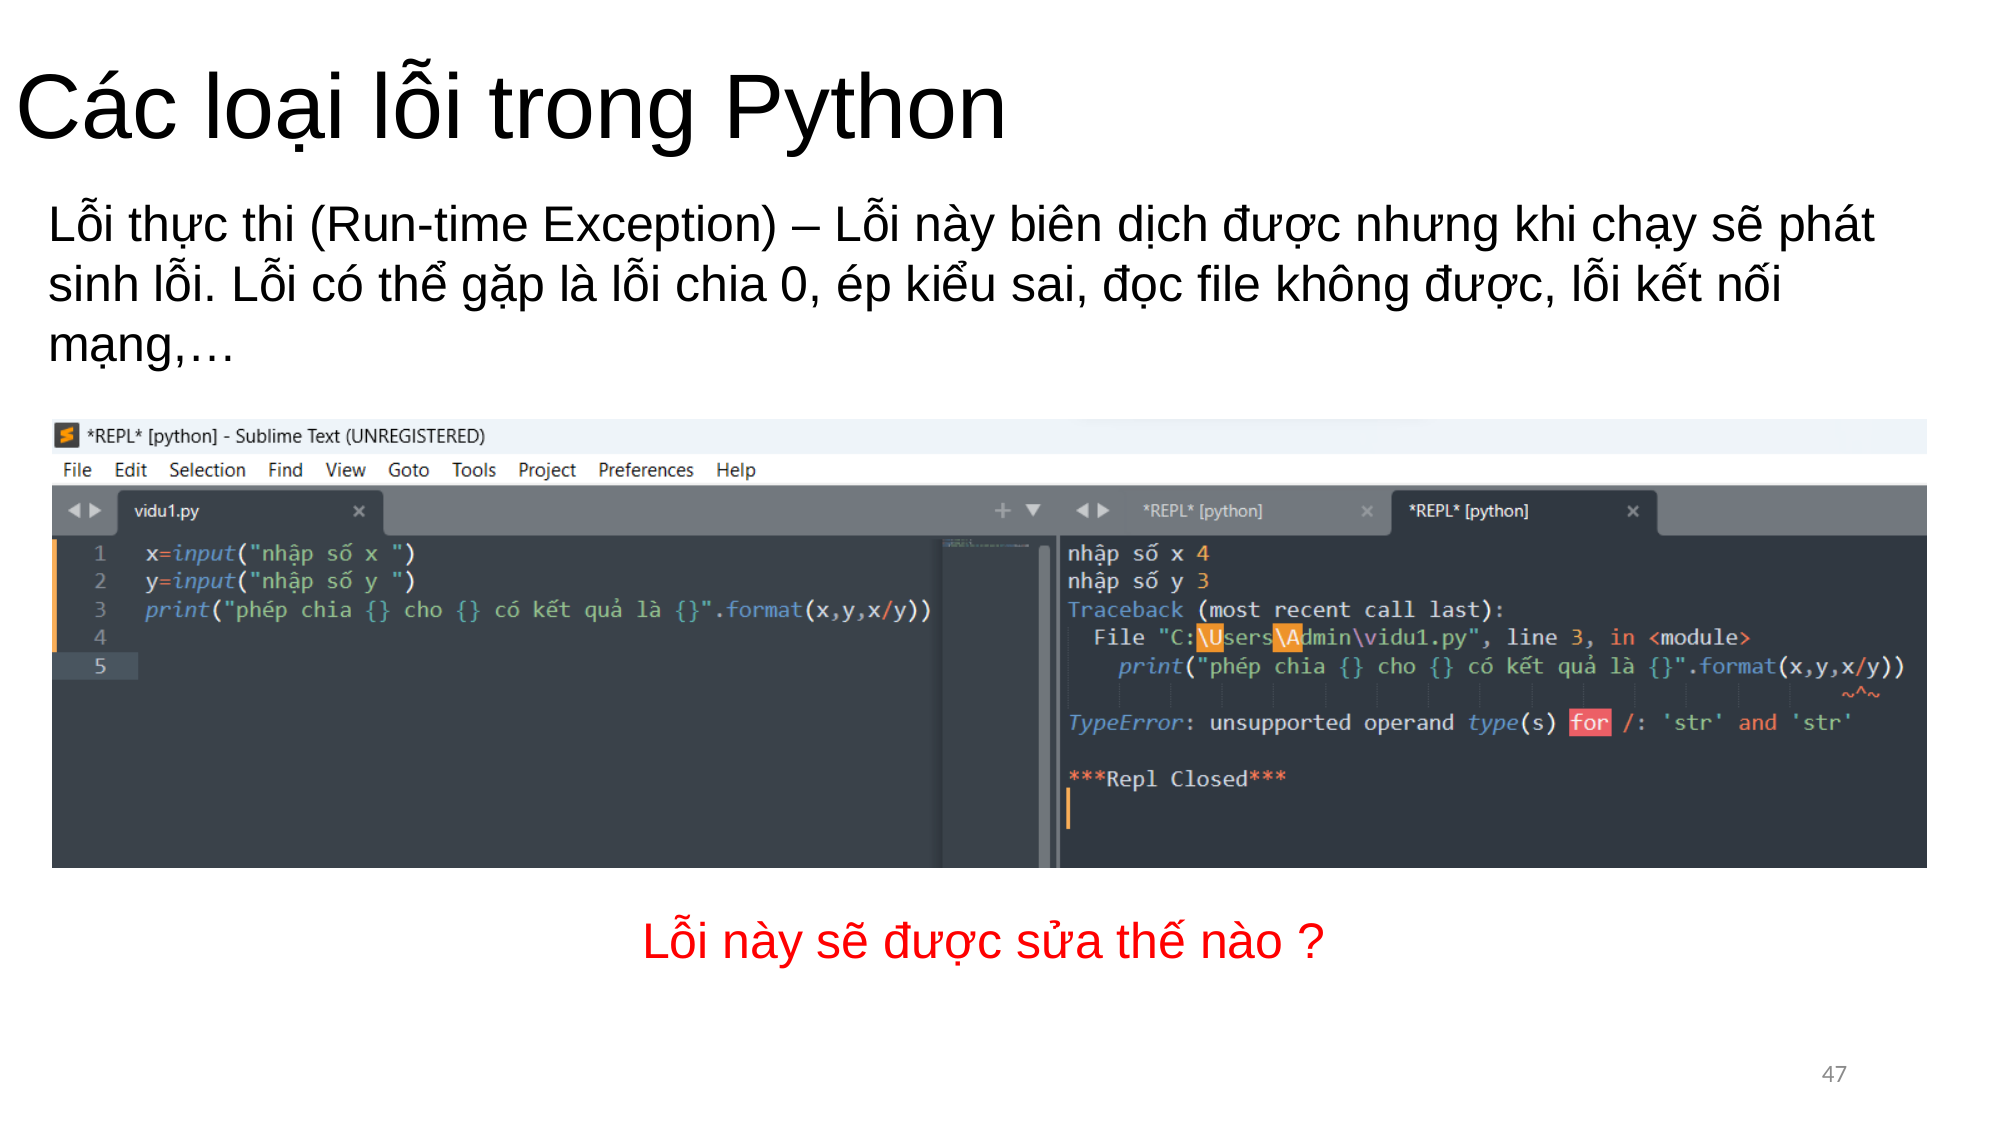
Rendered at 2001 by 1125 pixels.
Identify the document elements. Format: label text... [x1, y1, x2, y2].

text_box Lỗi thực thi (Run-time Exception) – Lỗi này biên dịch được nhưng khi chạy sẽ phát sinh lỗi. Lỗi có thể gặp là lỗi chia 0, ép kiểu sai, đọc file không được, lỗi kết nối mạng,… [33, 183, 1897, 379]
slide_number 47 [1412, 1042, 1863, 1103]
picture [52, 419, 1927, 868]
title Các loại lỗi trong Python [0, 0, 2000, 218]
text_box Lỗi này sẽ được sửa thế nào ? [52, 901, 1916, 976]
